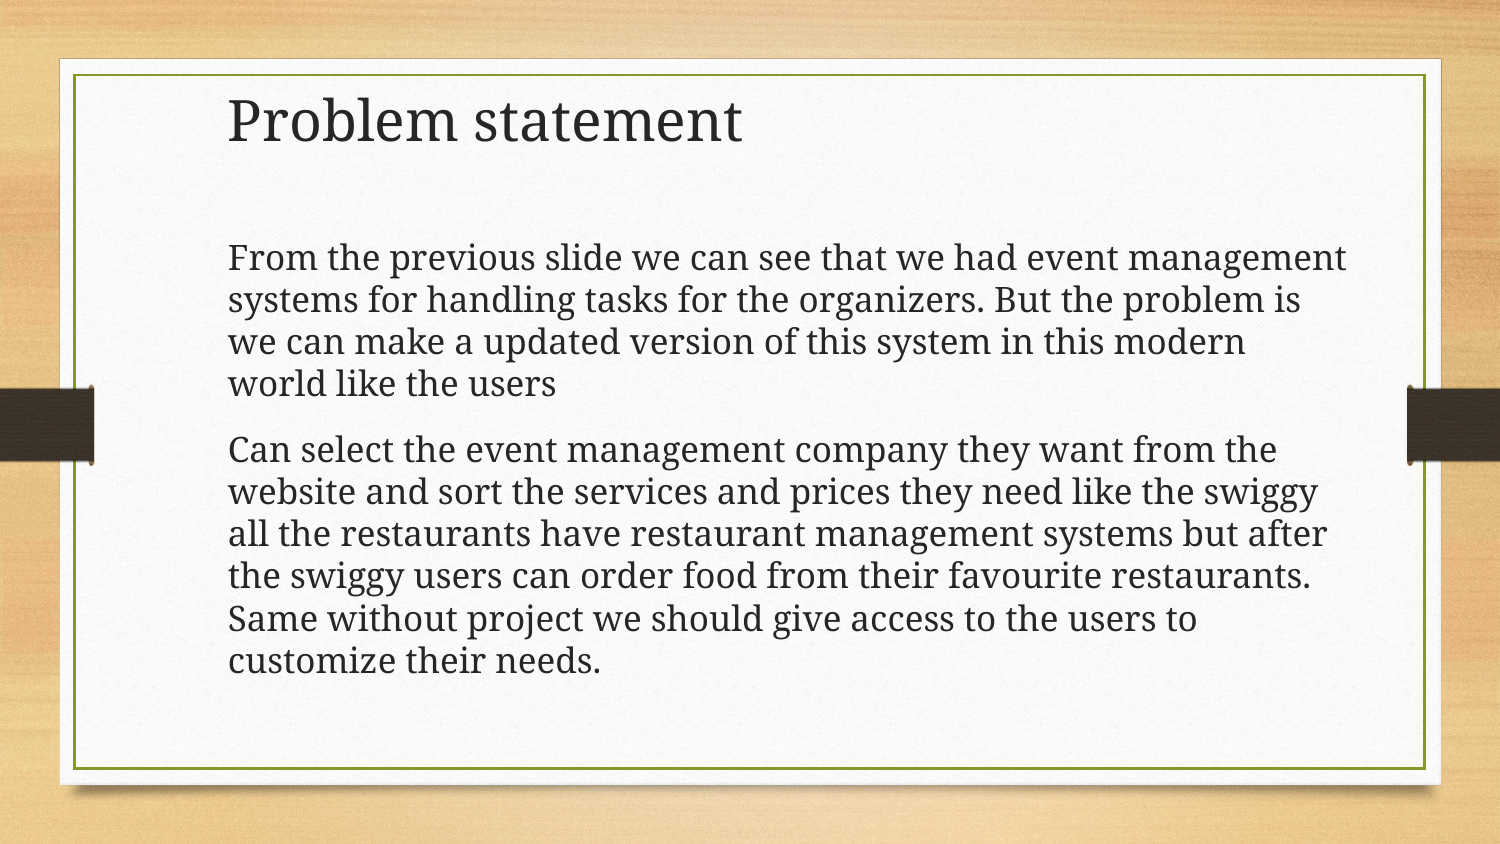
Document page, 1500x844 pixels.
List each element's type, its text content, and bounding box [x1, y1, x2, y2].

title Problem statement [212, 69, 1368, 219]
list From the previous slide we can see that we had event management systems for handling tasks for the organizers. But the problem is we can make a updated version of this system in this modern world like the users Can select the event management company they want from the website and sort the services and prices they need like the swiggy all the restaurants have restaurant management systems but after the swiggy users can order food from their favourite restaurants. Same without project we should give access to the users to customize their needs. [212, 219, 1368, 698]
picture [0, 0, 1500, 844]
